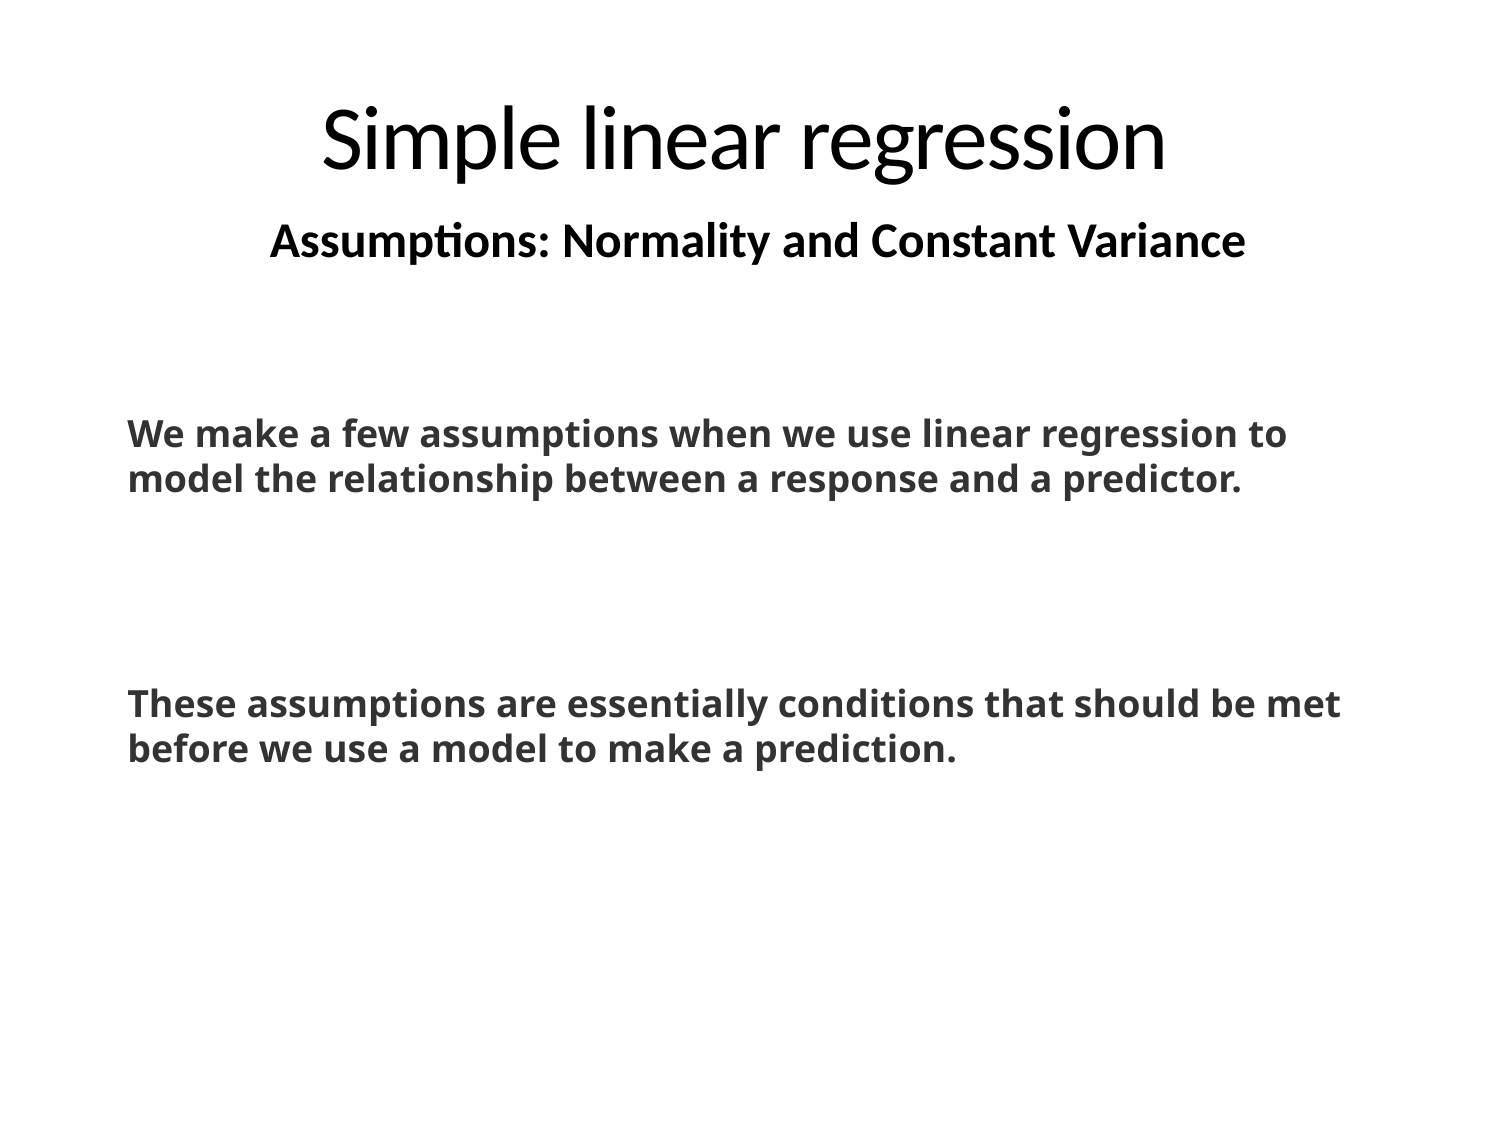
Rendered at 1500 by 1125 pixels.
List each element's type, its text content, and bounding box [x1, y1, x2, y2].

text_box We make a few assumptions when we use linear regression to model the relationship between a response and a predictor. These assumptions are essentially conditions that should be met before we use a model to make a prediction. [112, 312, 1375, 778]
text_box [50, 137, 1438, 328]
title Simple linear regression [300, 77, 1188, 137]
text_box Assumptions: Normality and Constant Variance [255, 199, 1263, 275]
